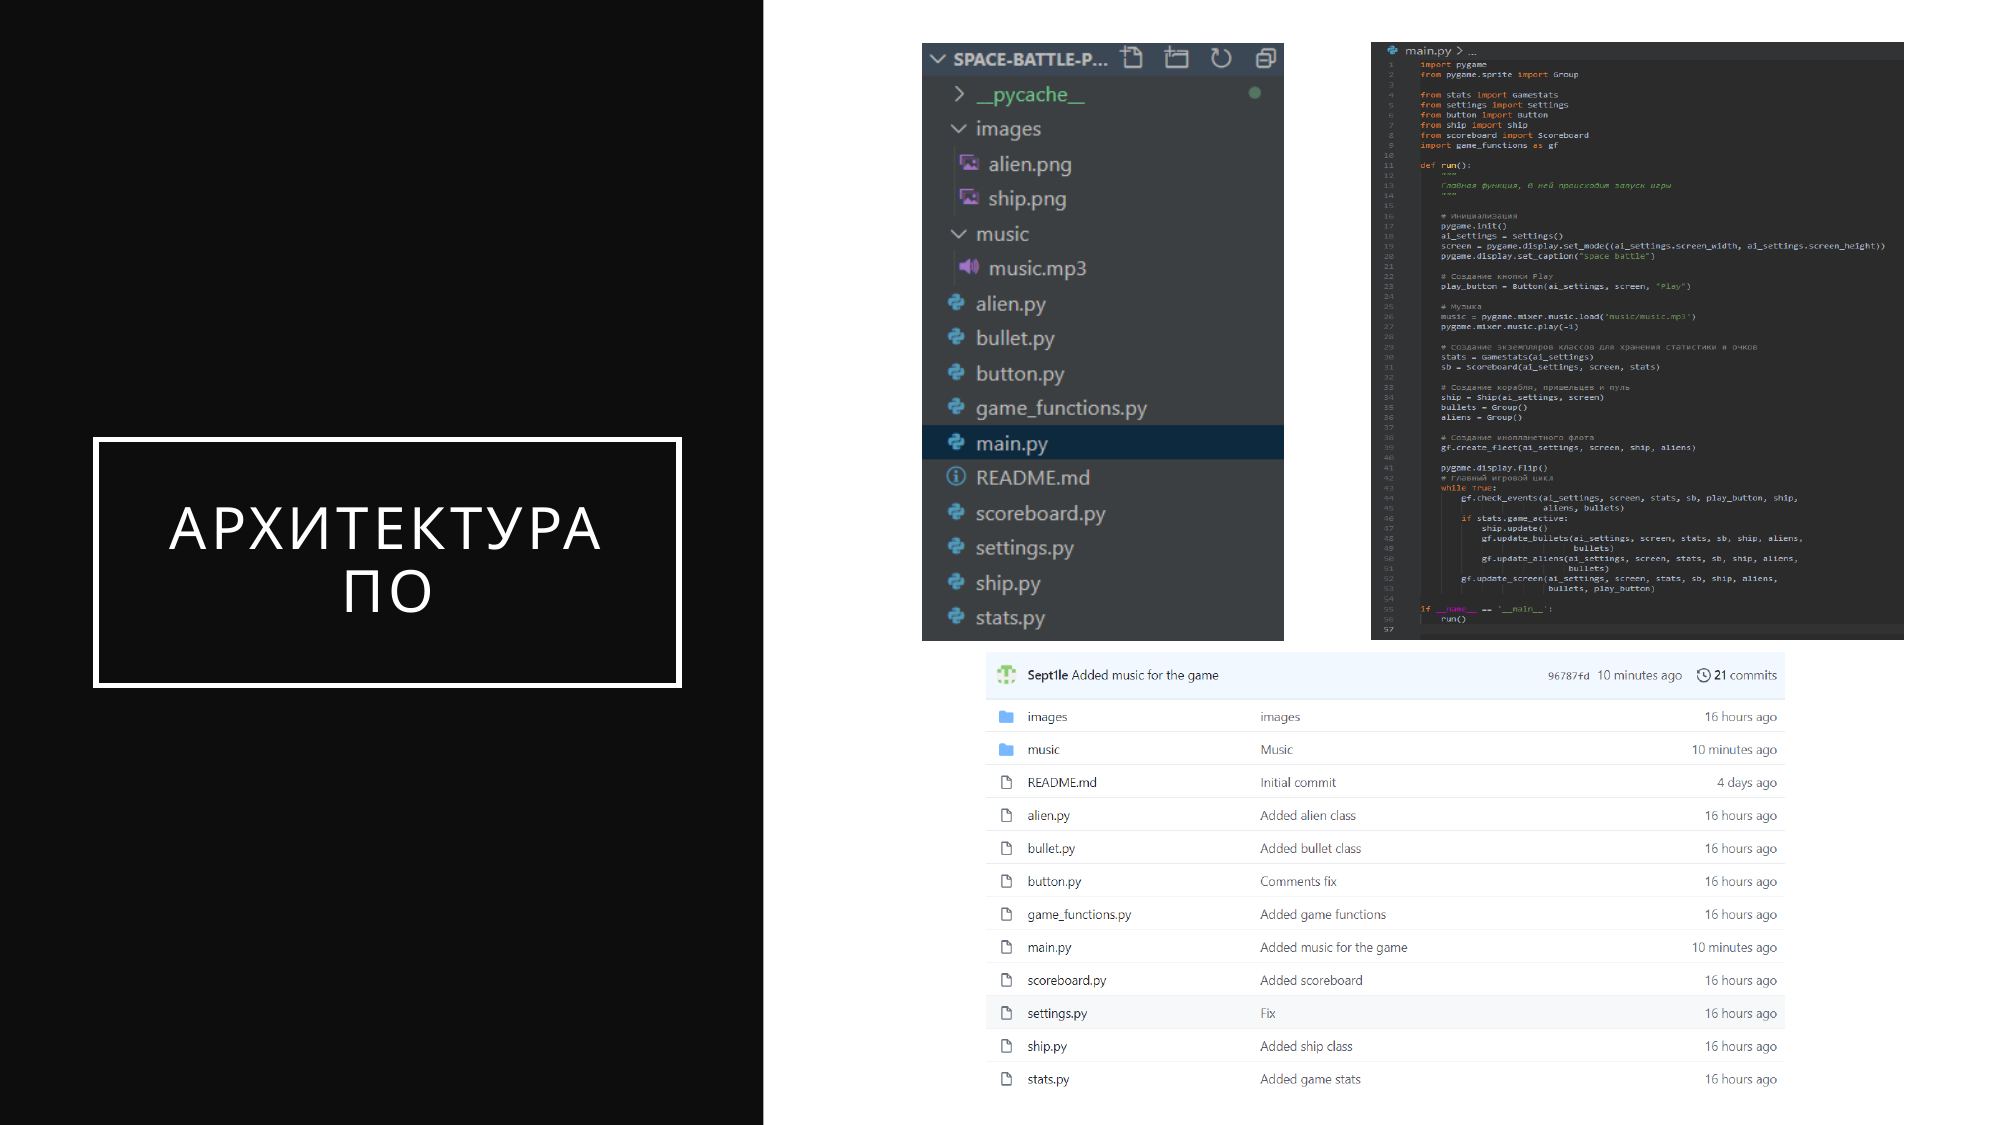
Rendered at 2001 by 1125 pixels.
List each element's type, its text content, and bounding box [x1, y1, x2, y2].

picture [986, 652, 1785, 1094]
title Архитектура по [93, 437, 682, 688]
picture [922, 43, 1284, 641]
picture [1371, 42, 1904, 640]
text_box [764, 0, 2000, 1125]
text_box [0, 0, 764, 1125]
